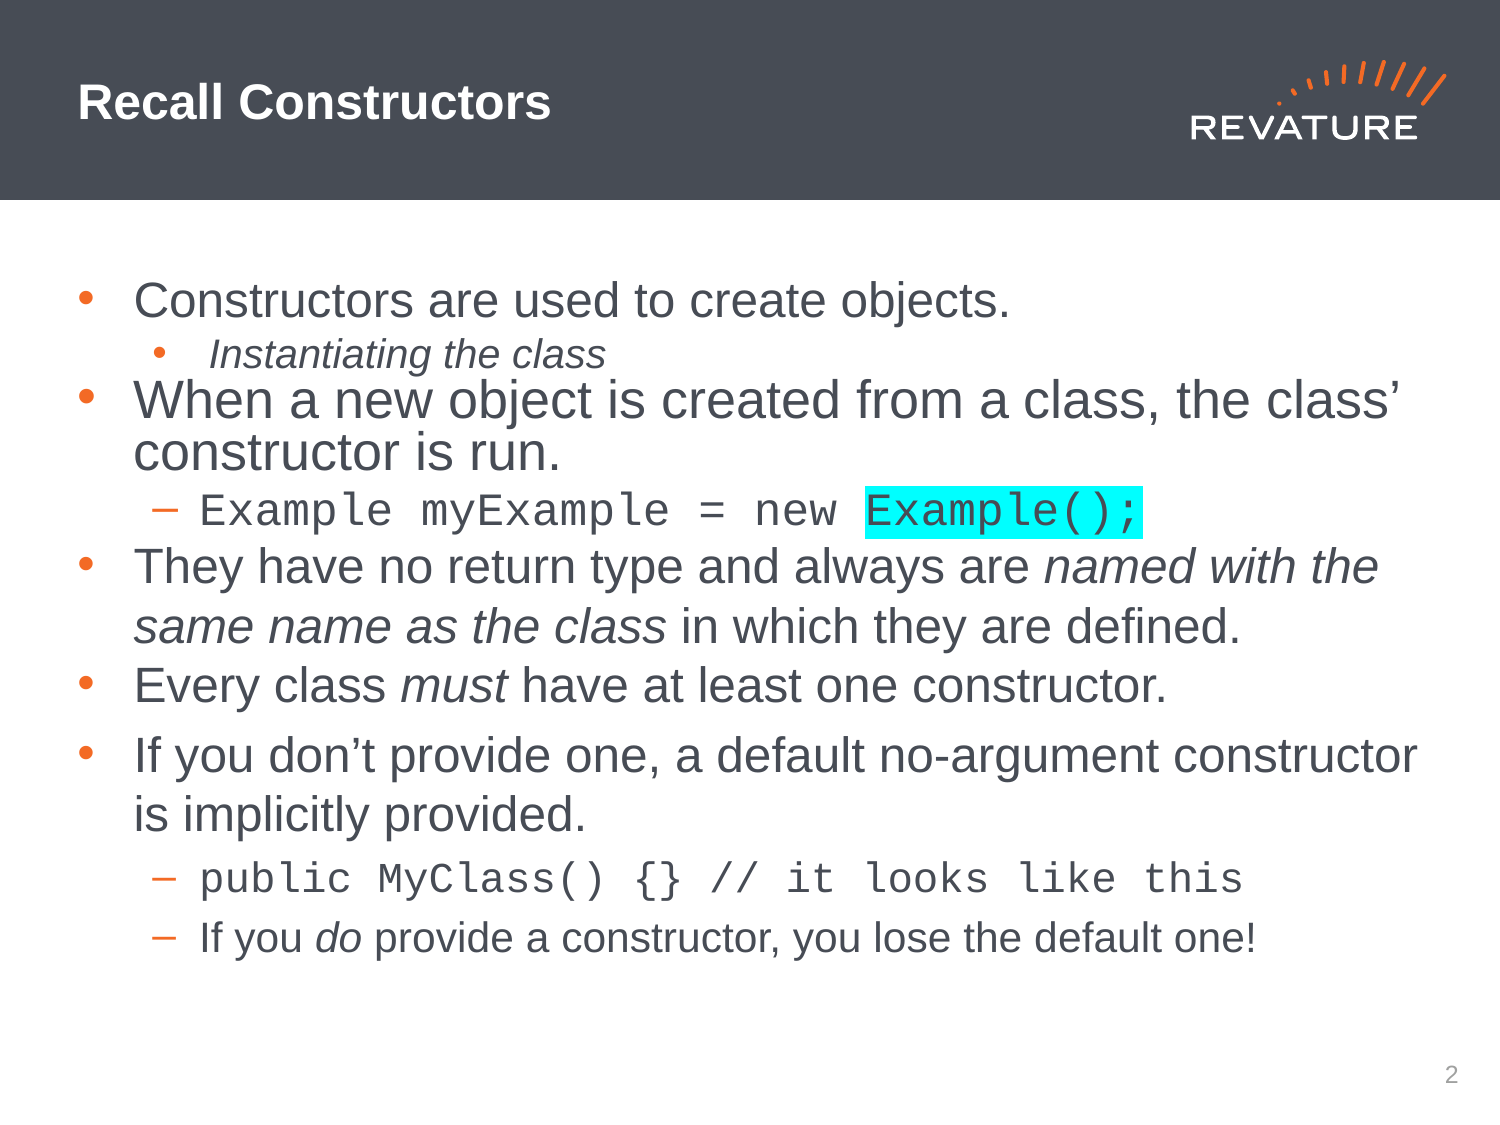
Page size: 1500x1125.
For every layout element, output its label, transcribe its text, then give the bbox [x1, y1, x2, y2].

title Recall Constructors [62, 0, 1084, 200]
slide_number 1 [1332, 1043, 1474, 1104]
list Constructors are used to create objects. Instantiating the class When a new object is created from a class, the class’ constructor is run. Example myExample = new Example(); They have no return type and always are named with the same name as the class in which they are defined. Every class must have at least one constructor. If you don’t provide one, a default no-argument constructor is implicitly provided. public MyClass() {} // it looks like this If you do provide a constructor, you lose the default one! [62, 243, 1438, 986]
